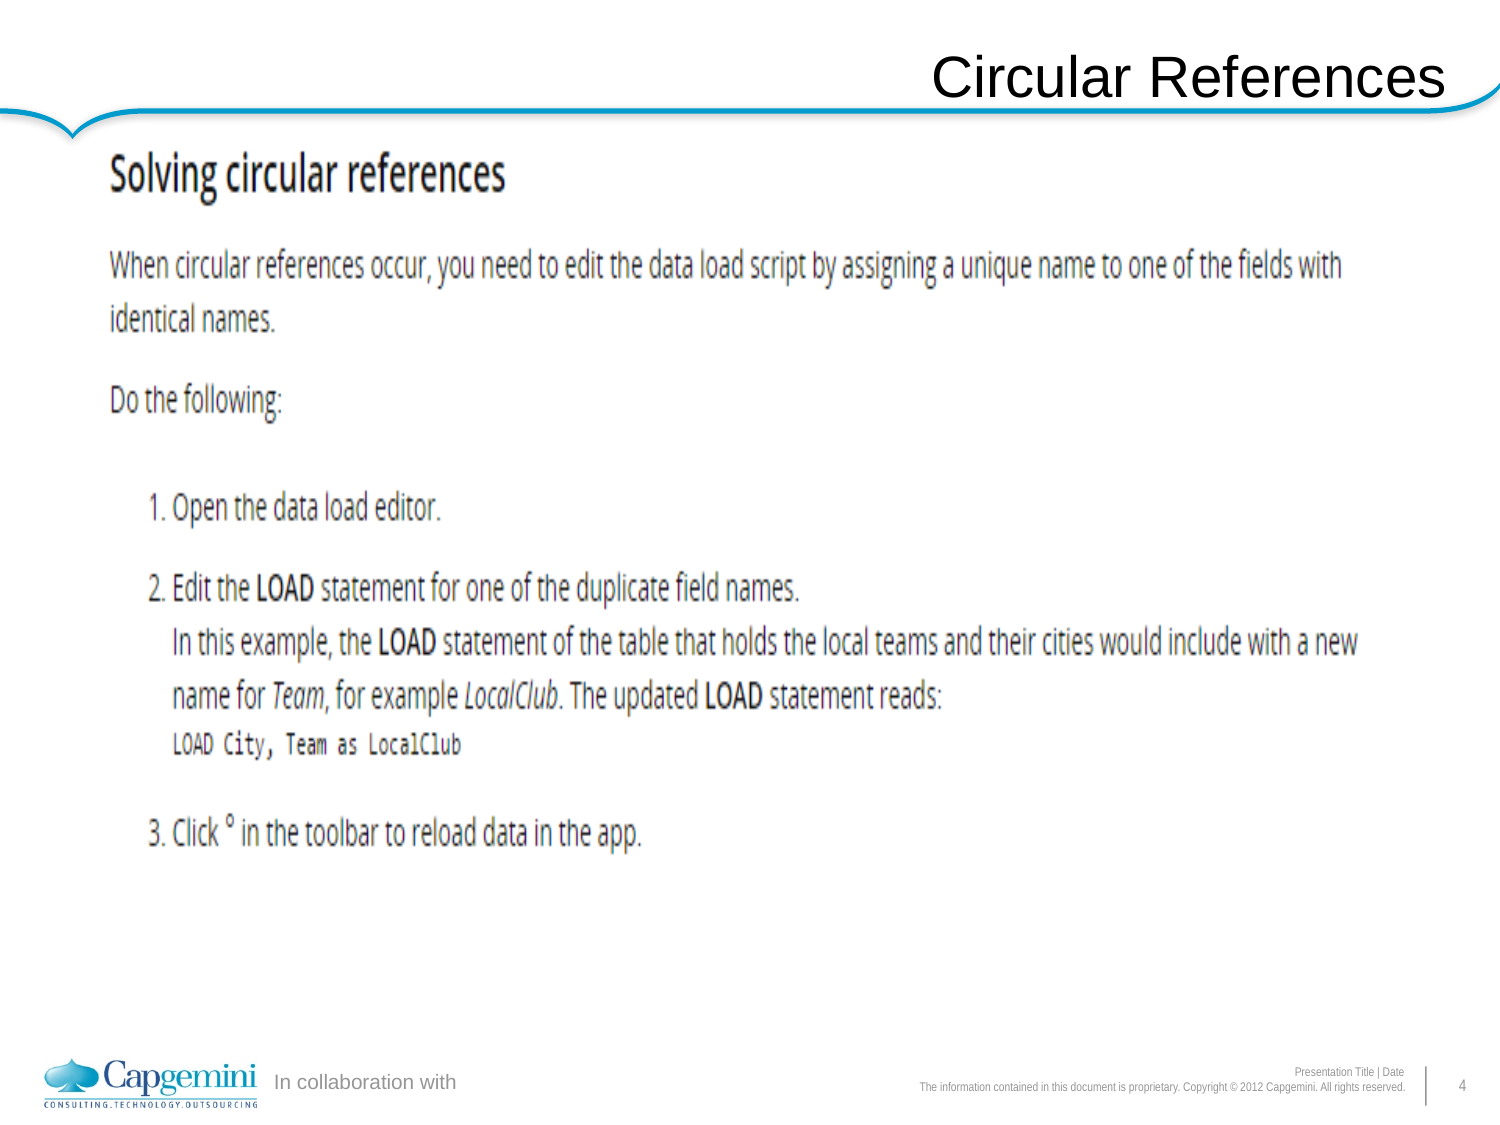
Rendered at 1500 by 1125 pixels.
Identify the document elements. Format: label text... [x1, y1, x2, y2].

title Circular References [0, 3, 1448, 140]
picture [44, 1058, 257, 1108]
picture [105, 138, 1394, 871]
